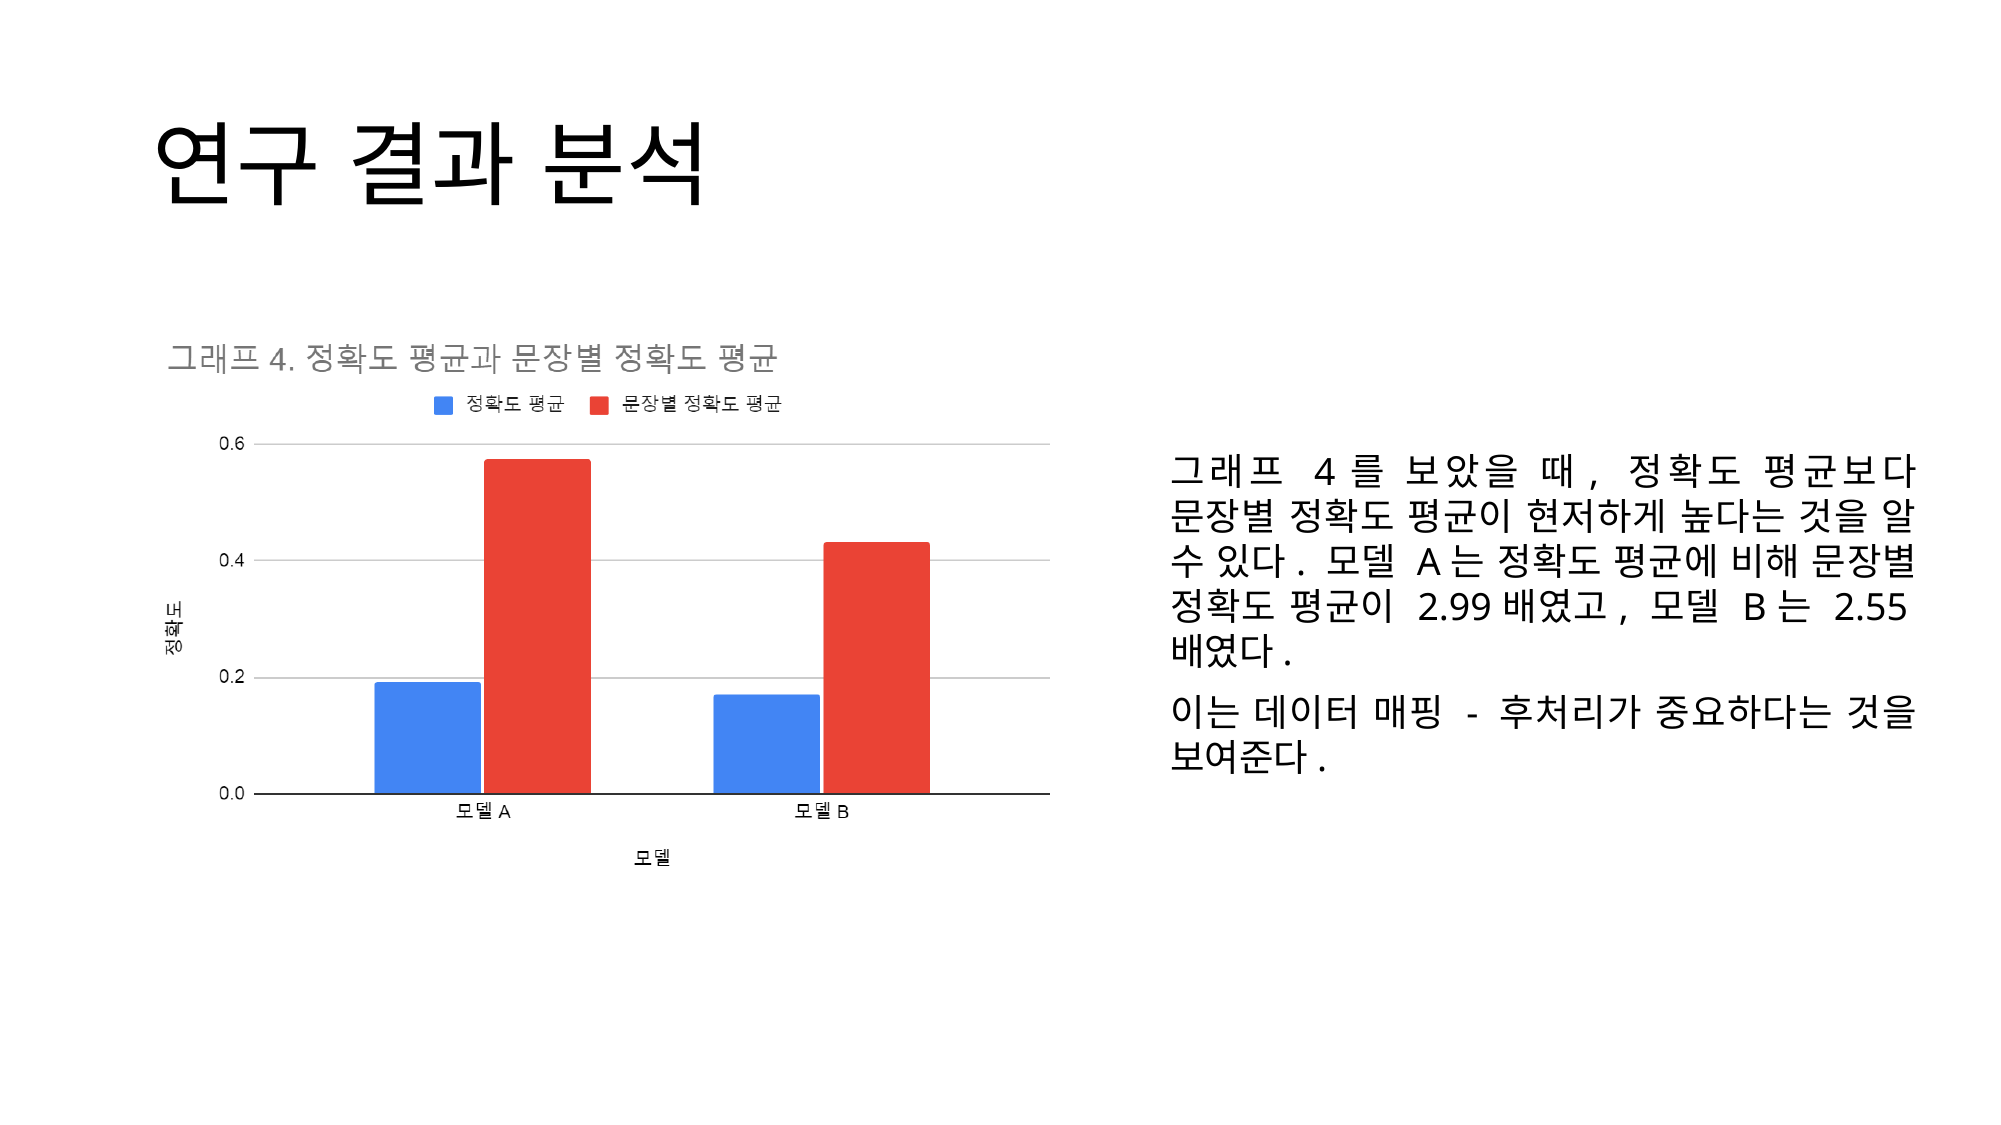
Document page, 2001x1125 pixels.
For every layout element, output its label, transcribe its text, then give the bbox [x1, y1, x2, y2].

text_box 그래프 4를 보았을 때, 정확도 평균보다 문장별 정확도 평균이 현저하게 높다는 것을 알 수 있다. 모델 A는 정확도 평균에 비해 문장별 정확도 평균이 2.99배였고, 모델 B는 2.55배였다. 이는 데이터 매핑 - 후처리가 중요하다는 것을 보여준다. [1155, 440, 1932, 894]
title 연구 결과 분석 [137, 59, 1863, 278]
picture [136, 316, 1079, 899]
